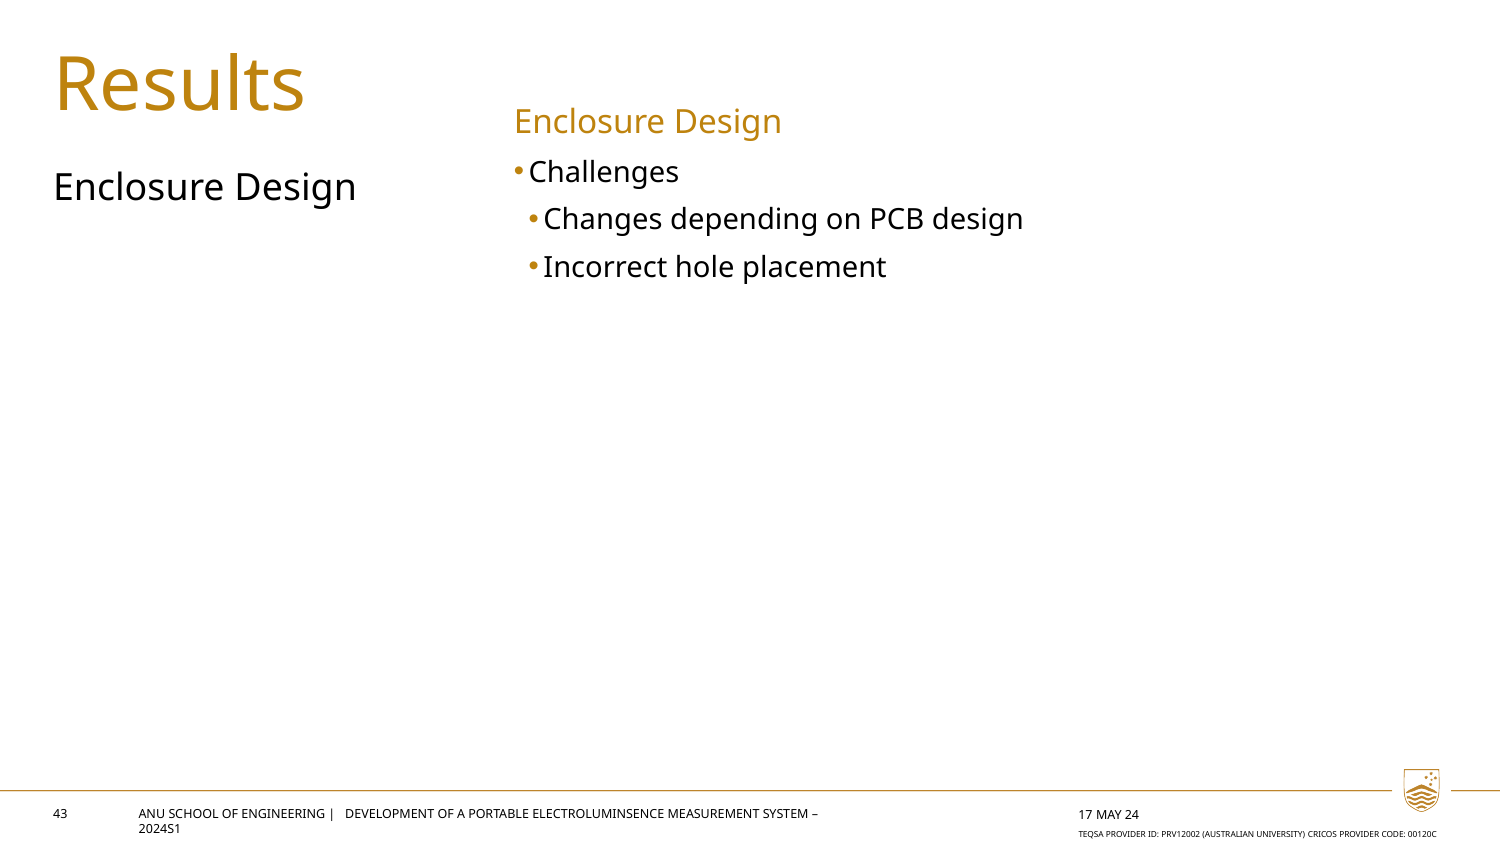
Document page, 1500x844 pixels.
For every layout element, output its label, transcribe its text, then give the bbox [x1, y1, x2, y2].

slide_number 43 [53, 806, 113, 824]
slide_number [1078, 806, 1197, 824]
list Results Enclosure Design [53, 53, 467, 547]
footer ANU SCHOOL OF ENGINEERING | Development of a PORTABLE ELECTROLUMINSENCE MEASUREMENT SYSTEM – 2024S1 [138, 806, 848, 824]
picture [0, 769, 1500, 812]
list Enclosure Design Challenges Changes depending on PCB design Incorrect hole placement [513, 53, 1441, 770]
